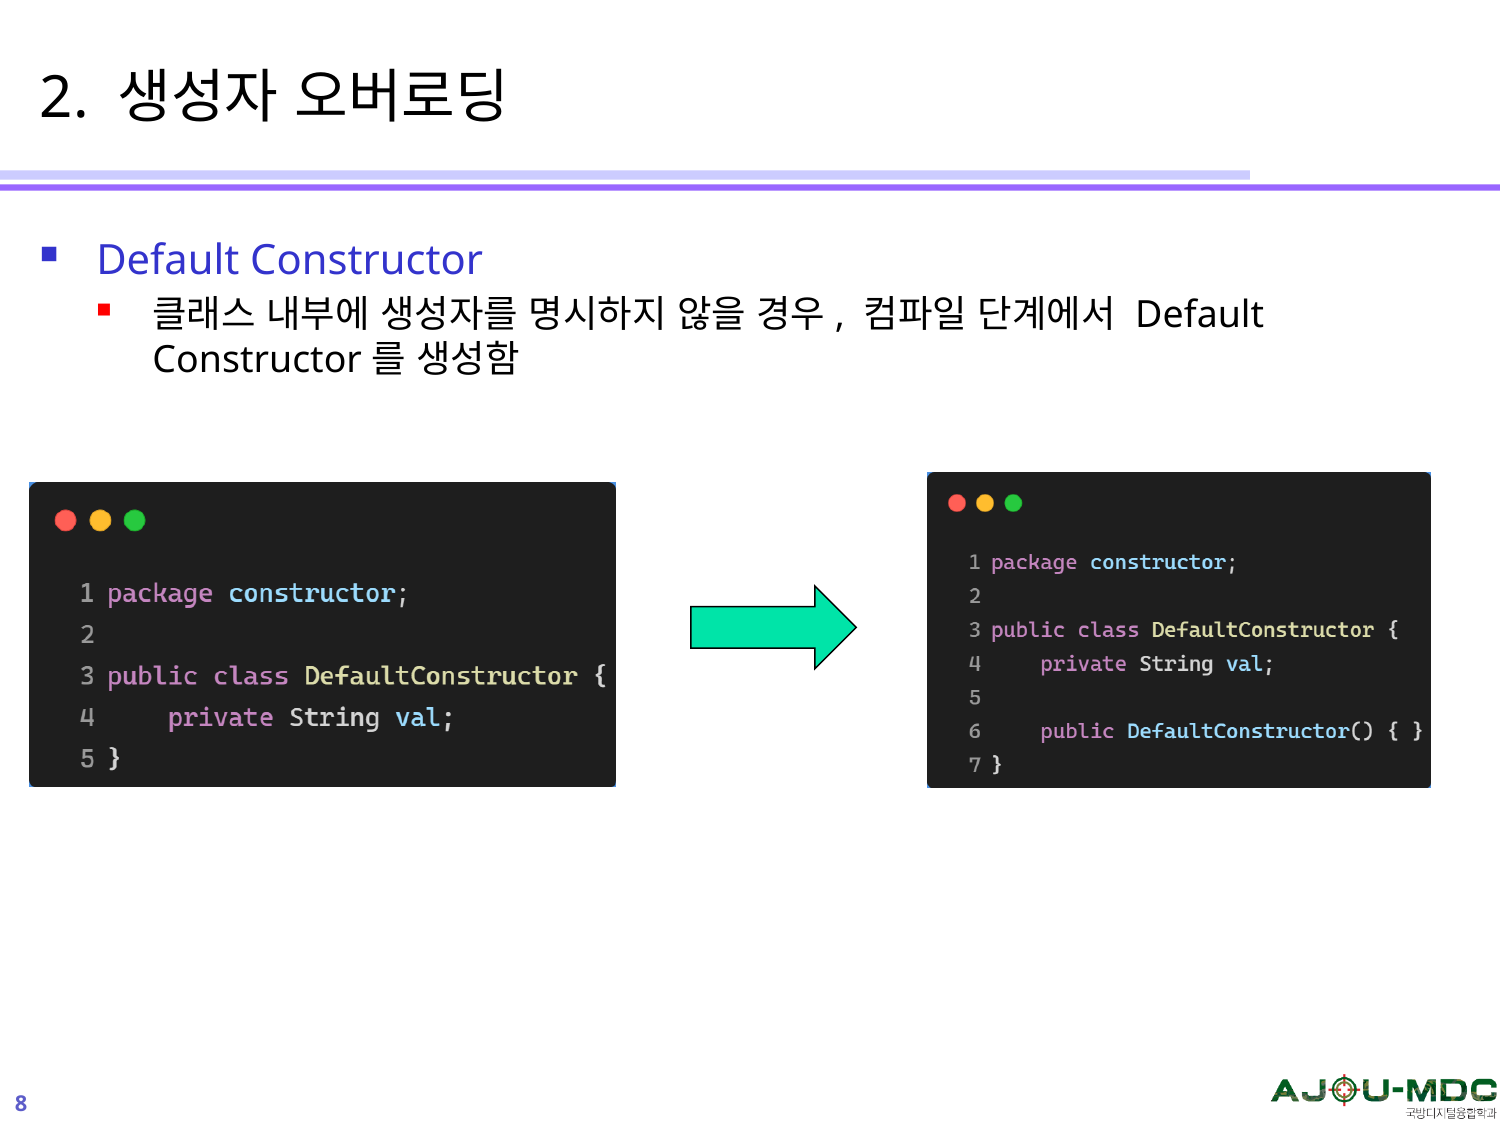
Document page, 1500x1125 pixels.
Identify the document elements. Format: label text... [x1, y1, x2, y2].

picture [926, 471, 1431, 788]
slide_number 8 [0, 1082, 138, 1125]
picture [28, 481, 616, 788]
text_box [690, 586, 857, 669]
picture [1268, 1072, 1500, 1122]
title 2. 생성자 오버로딩 [24, 26, 1475, 163]
list Default Constructor 클래스 내부에 생성자를 명시하지 않을 경우, 컴파일 단계에서 Default Constructor를 생성함 [24, 224, 1475, 1035]
